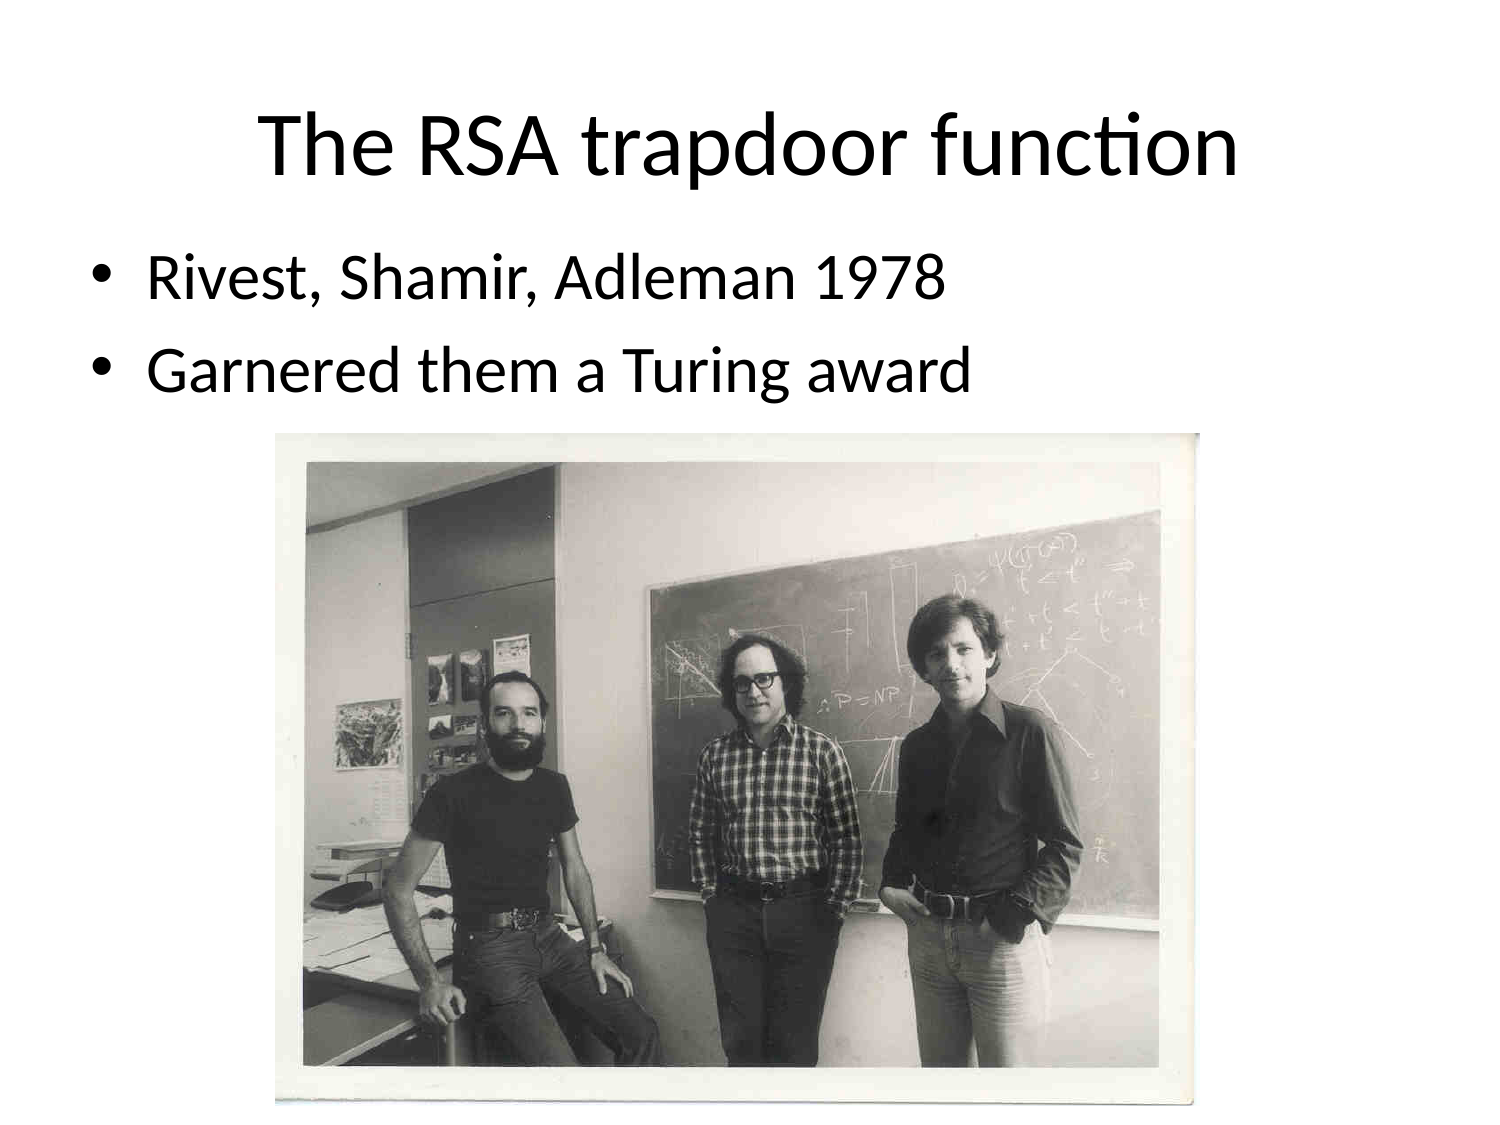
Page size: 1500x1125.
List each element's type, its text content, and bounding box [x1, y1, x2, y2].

picture [274, 433, 1201, 1106]
list Rivest, Shamir, Adleman 1978 Garnered them a Turing award [75, 224, 1425, 968]
title The RSA trapdoor function [75, 45, 1425, 224]
